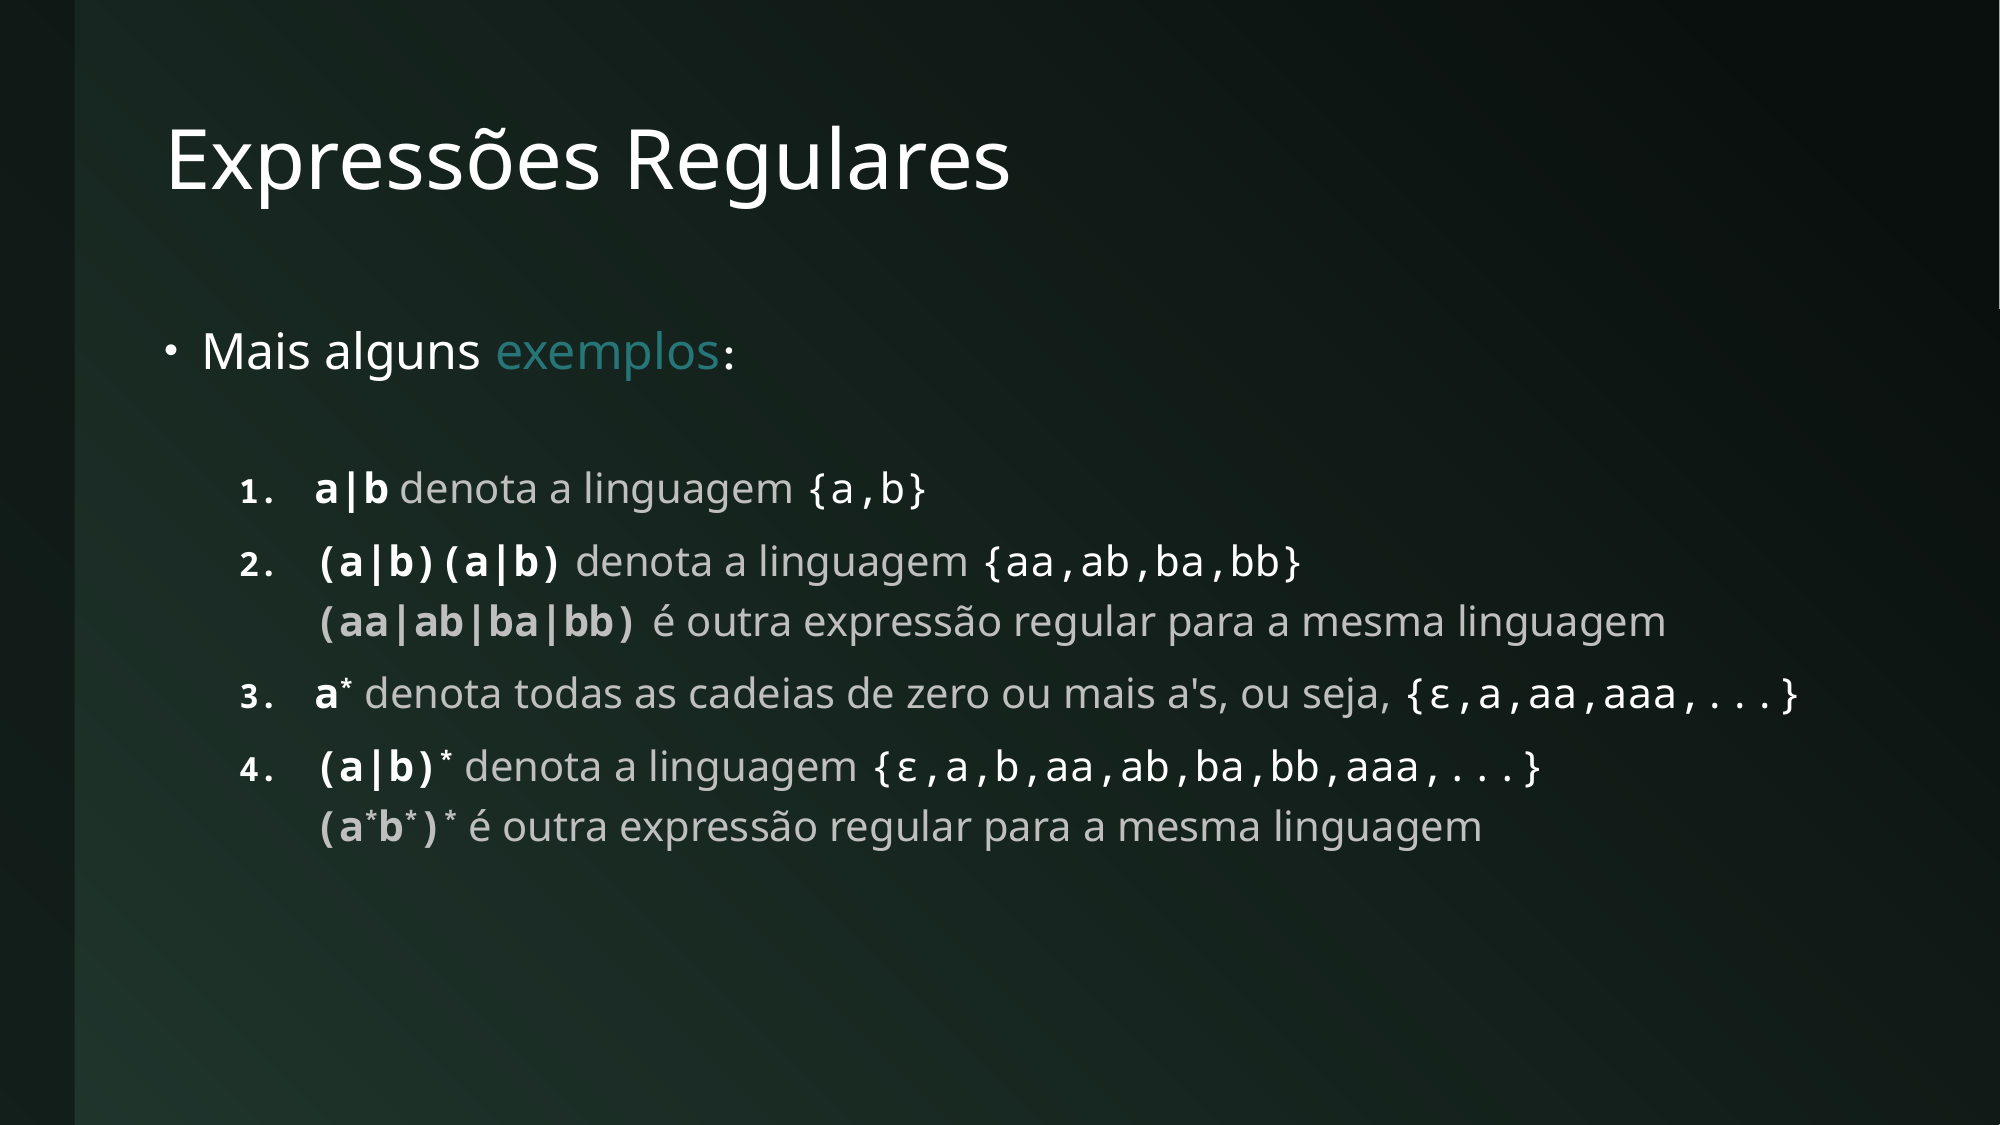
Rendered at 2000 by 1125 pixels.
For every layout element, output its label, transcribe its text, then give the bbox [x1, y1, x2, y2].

list Mais alguns exemplos: a|b denota a linguagem {a,b} (a|b)(a|b) denota a linguagem {aa,ab,ba,bb} (aa|ab|ba|bb) é outra expressão regular para a mesma linguagem a* denota todas as cadeias de zero ou mais a's, ou seja, {ϵ,a,aa,aaa,...} (a|b)* denota a linguagem {ϵ,a,b,aa,ab,ba,bb,aaa,...} (a*b*)* é outra expressão regular para a mesma linguagem [149, 299, 1898, 1025]
title Expressões Regulares [149, 62, 1898, 263]
